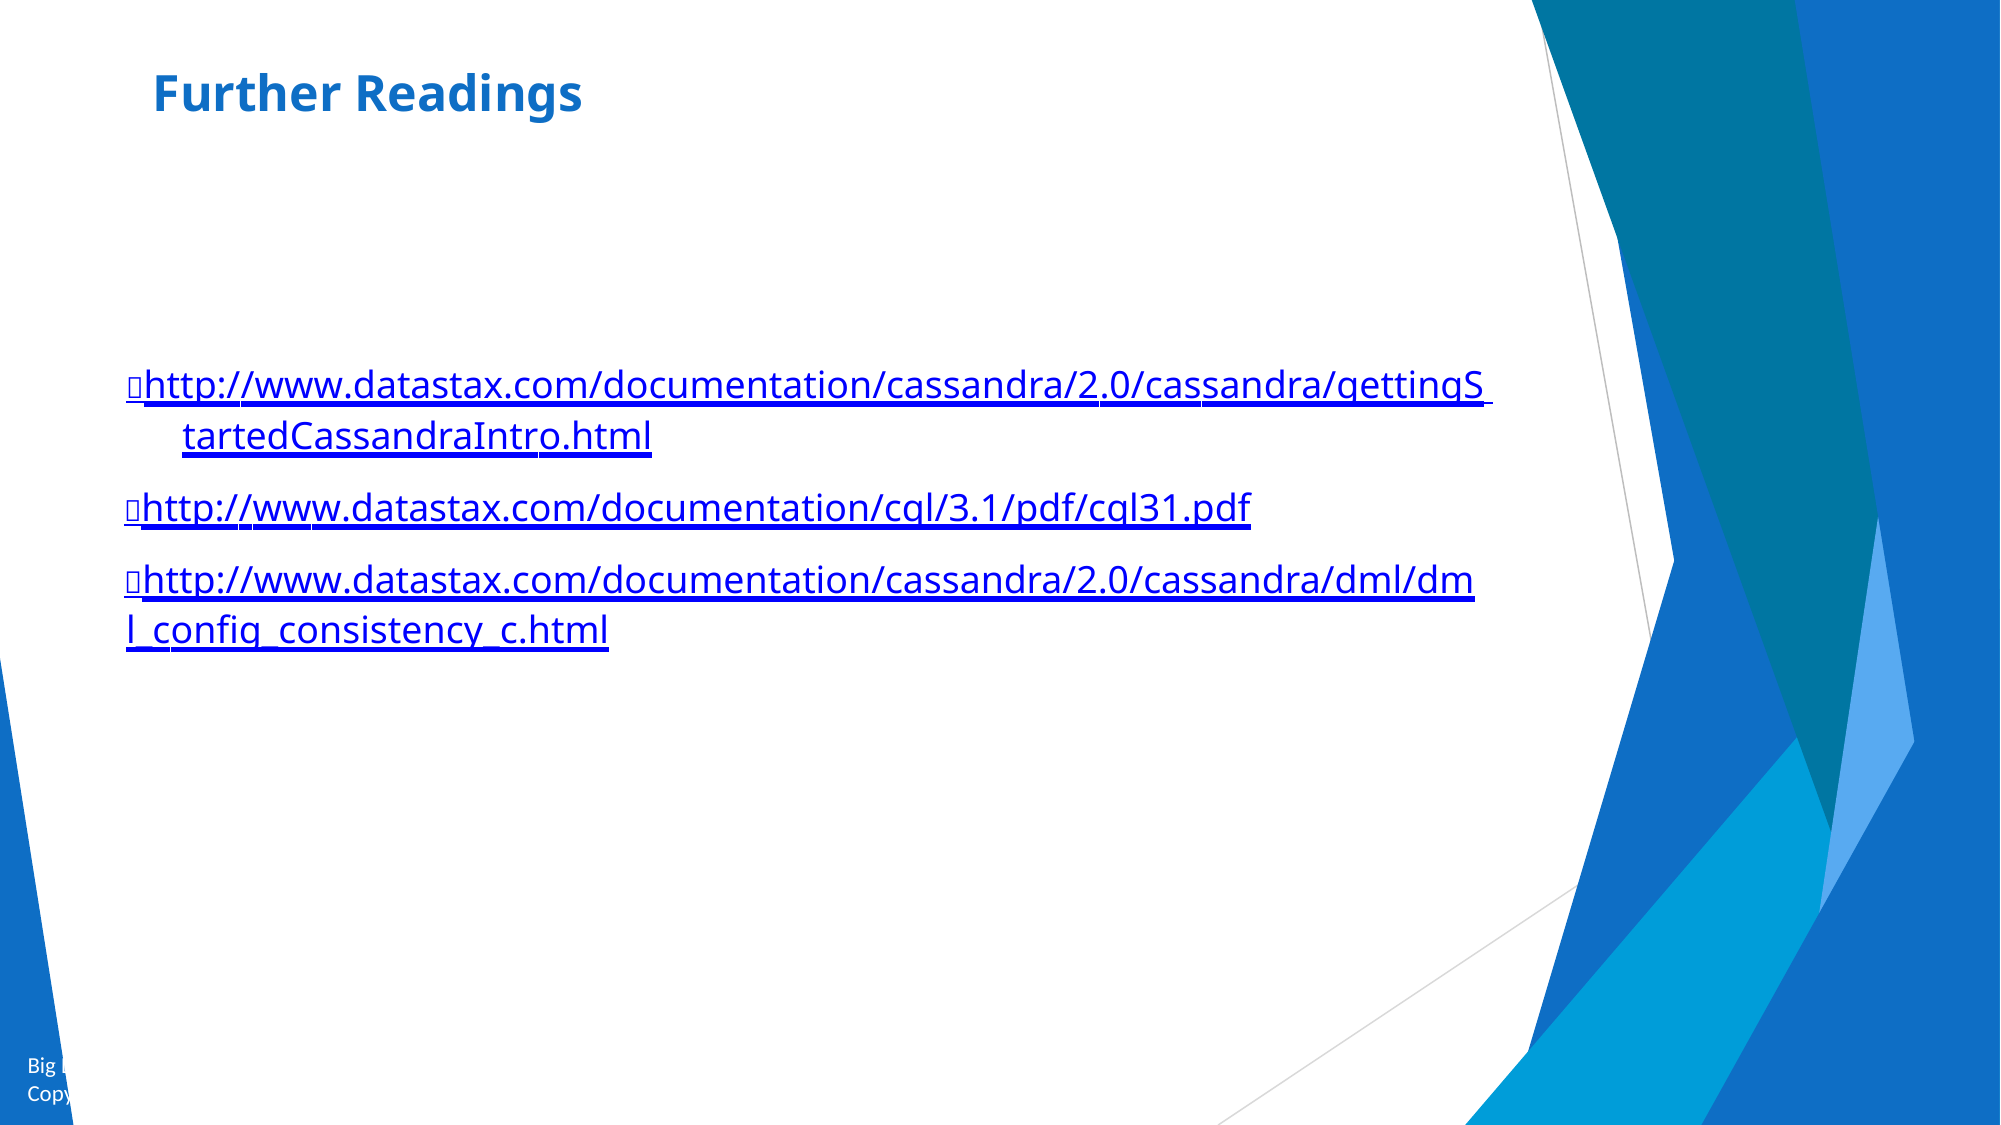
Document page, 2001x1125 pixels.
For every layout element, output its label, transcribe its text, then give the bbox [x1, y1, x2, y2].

footer Big Data and Analytics by Seema Acharya and Subhashini Chellappan Copyright 2015, WILEY INDIA PVT. LTD. [25, 1054, 667, 1125]
text_box  http://www.datastax.com/documentation/cassandra/2.0/cassandra/gettingS tartedCassandraIntro.html  http://www.datastax.com/documentation/cql/3.1/pdf/cql31.pdf  http://www.datastax.com/documentation/cassandra/2.0/cassandra/dml/dm l_config_consistency_c.html [124, 361, 1500, 658]
title Further Readings [82, 61, 1918, 249]
